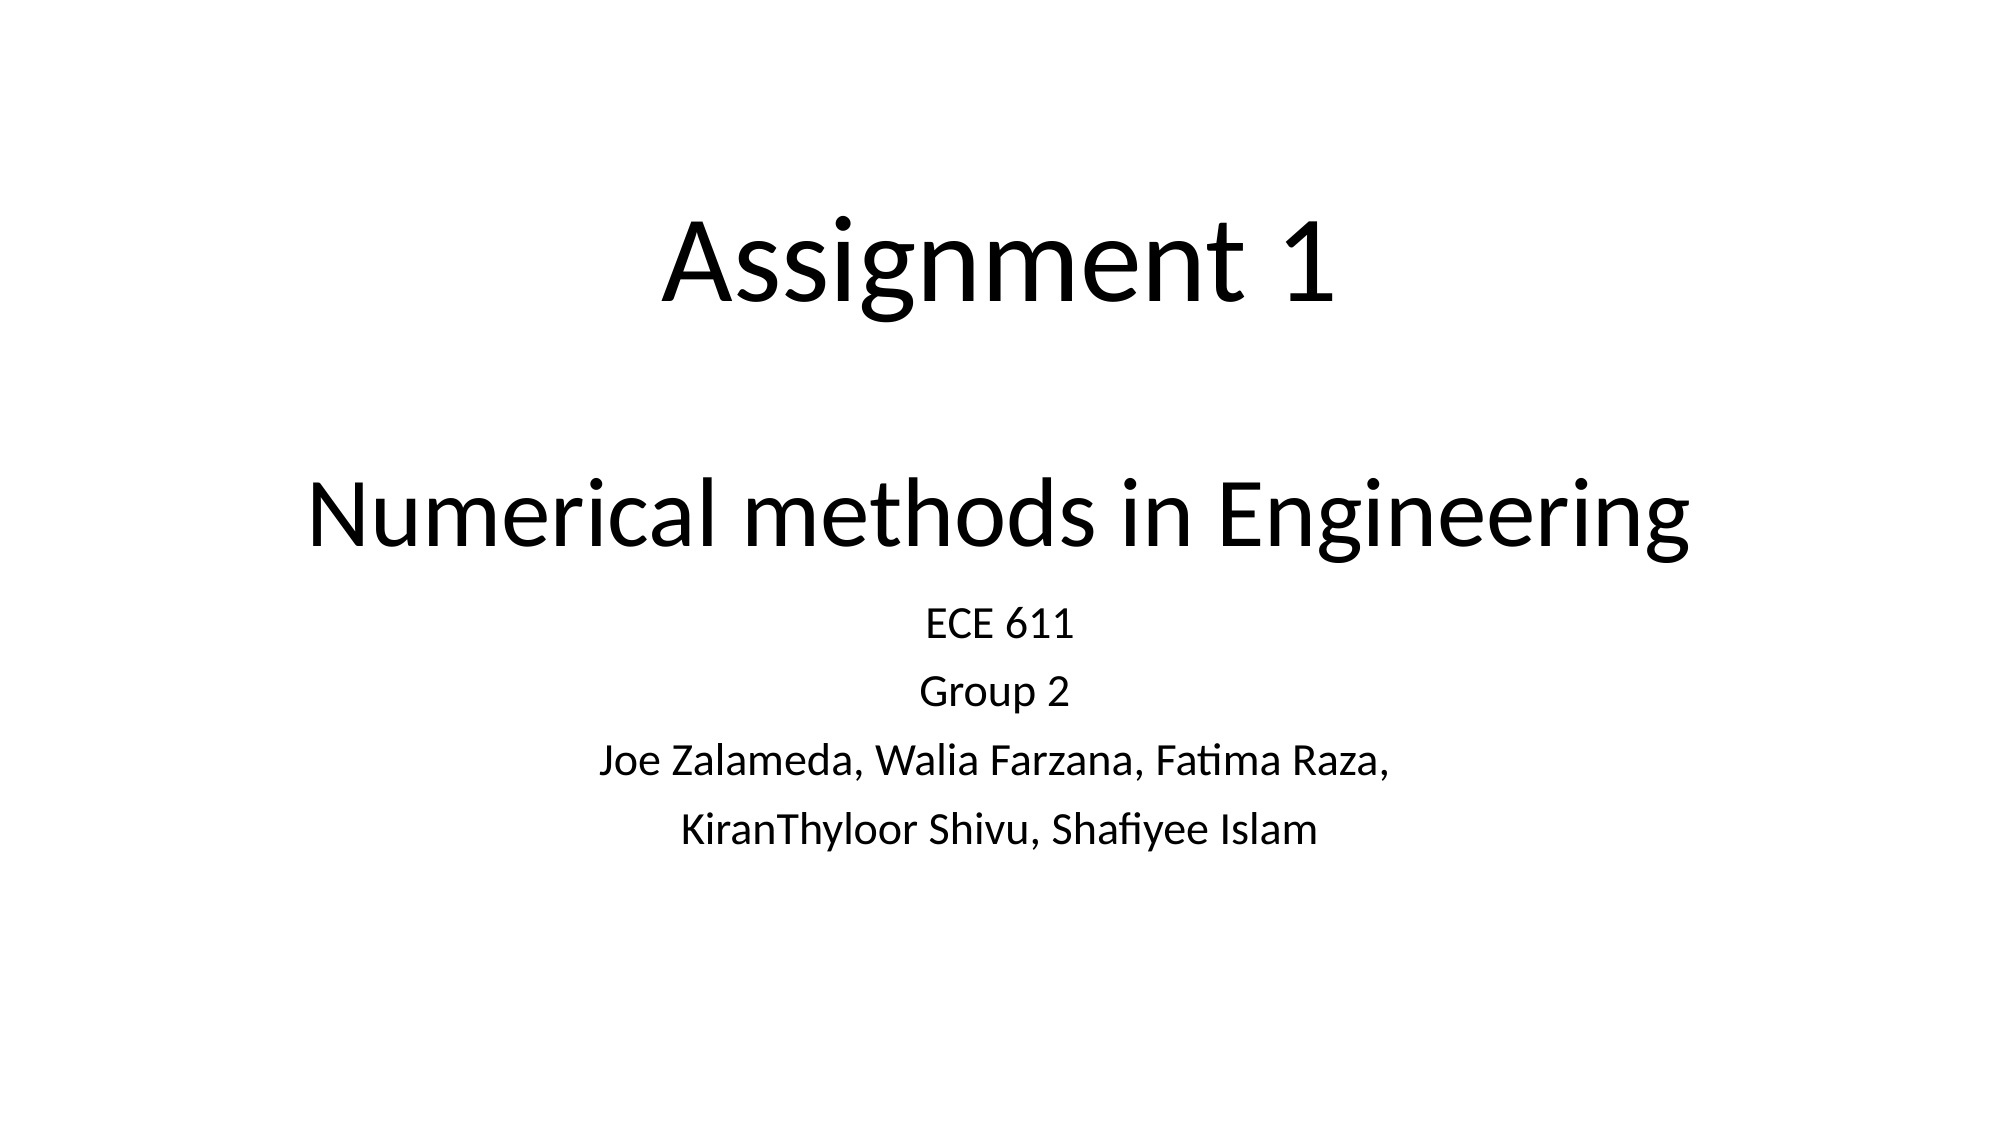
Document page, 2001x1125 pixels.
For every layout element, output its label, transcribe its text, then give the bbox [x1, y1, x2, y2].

title Assignment 1 Numerical methods in Engineering [249, 184, 1750, 576]
subtitle ECE 611 Group 2 Joe Zalameda, Walia Farzana, Fatima Raza, KiranThyloor Shivu, Shafiyee Islam [249, 590, 1750, 863]
